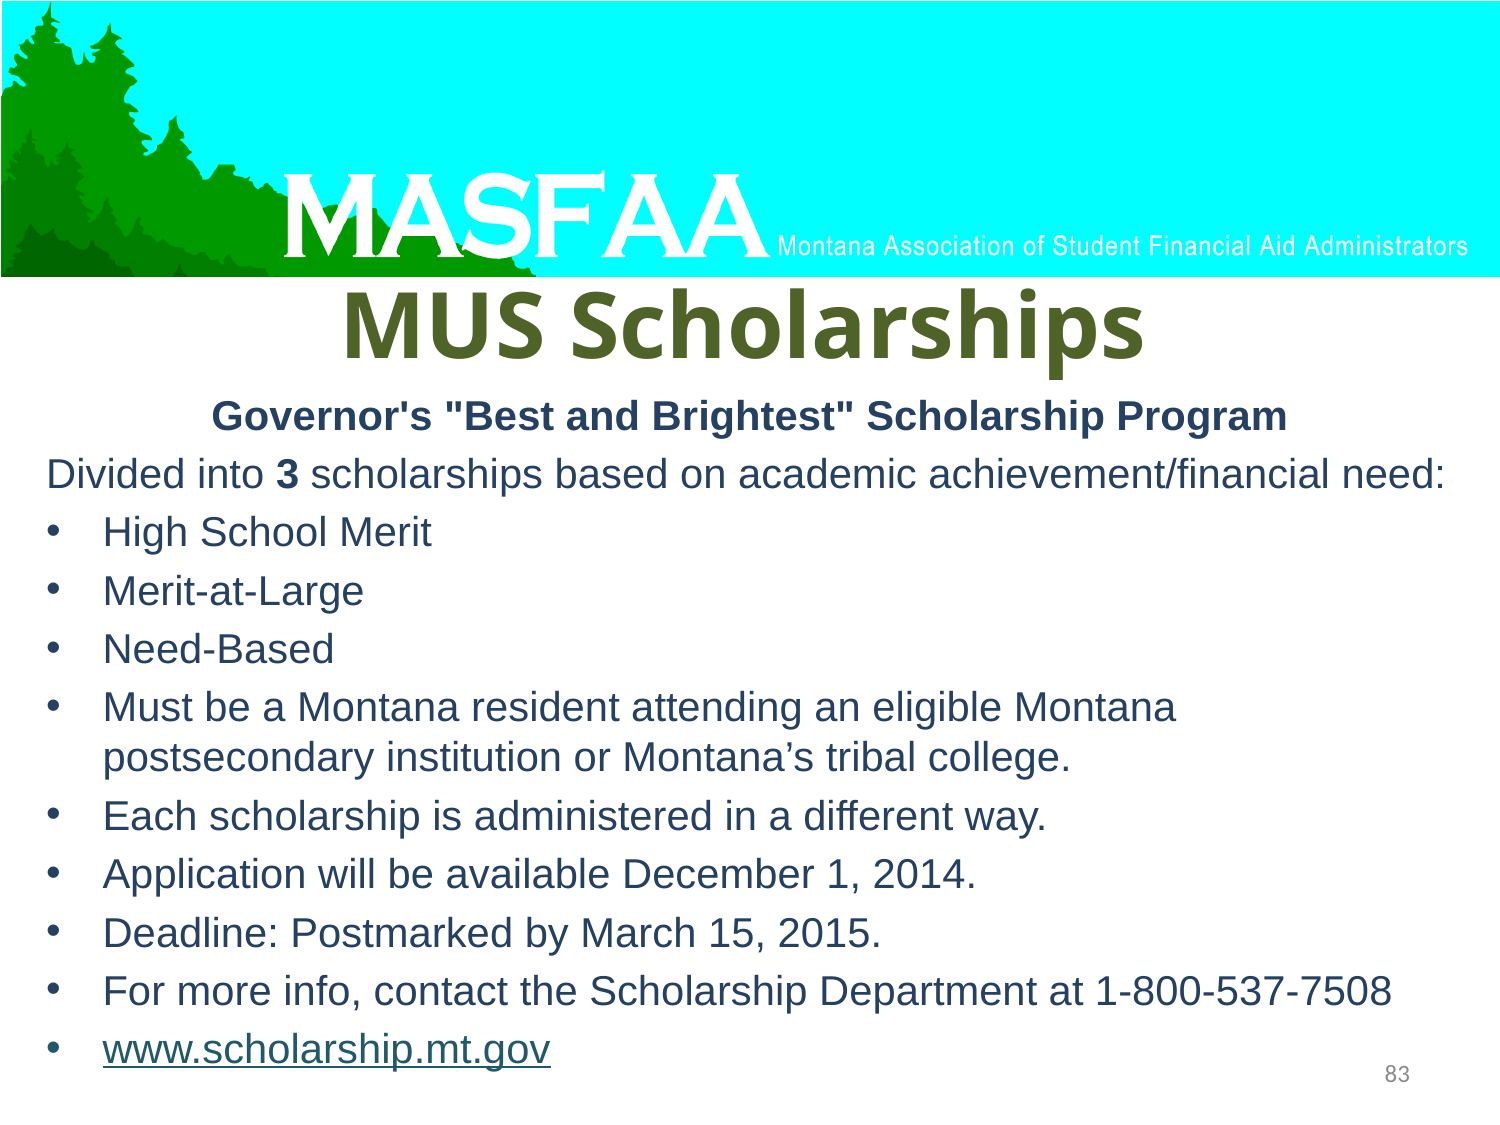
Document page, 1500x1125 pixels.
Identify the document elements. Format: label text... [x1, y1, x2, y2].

subtitle Governor's "Best and Brightest" Scholarship Program Divided into 3 scholarships based on academic achievement/financial need: High School Merit Merit-at-Large Need-Based Must be a Montana resident attending an eligible Montana postsecondary institution or Montana’s tribal college. Each scholarship is administered in a different way. Application will be available December 1, 2014. Deadline: Postmarked by March 15, 2015. For more info, contact the Scholarship Department at 1-800-537-7508 www.scholarship.mt.gov [30, 380, 1469, 1107]
title MUS Scholarships [0, 262, 1494, 382]
